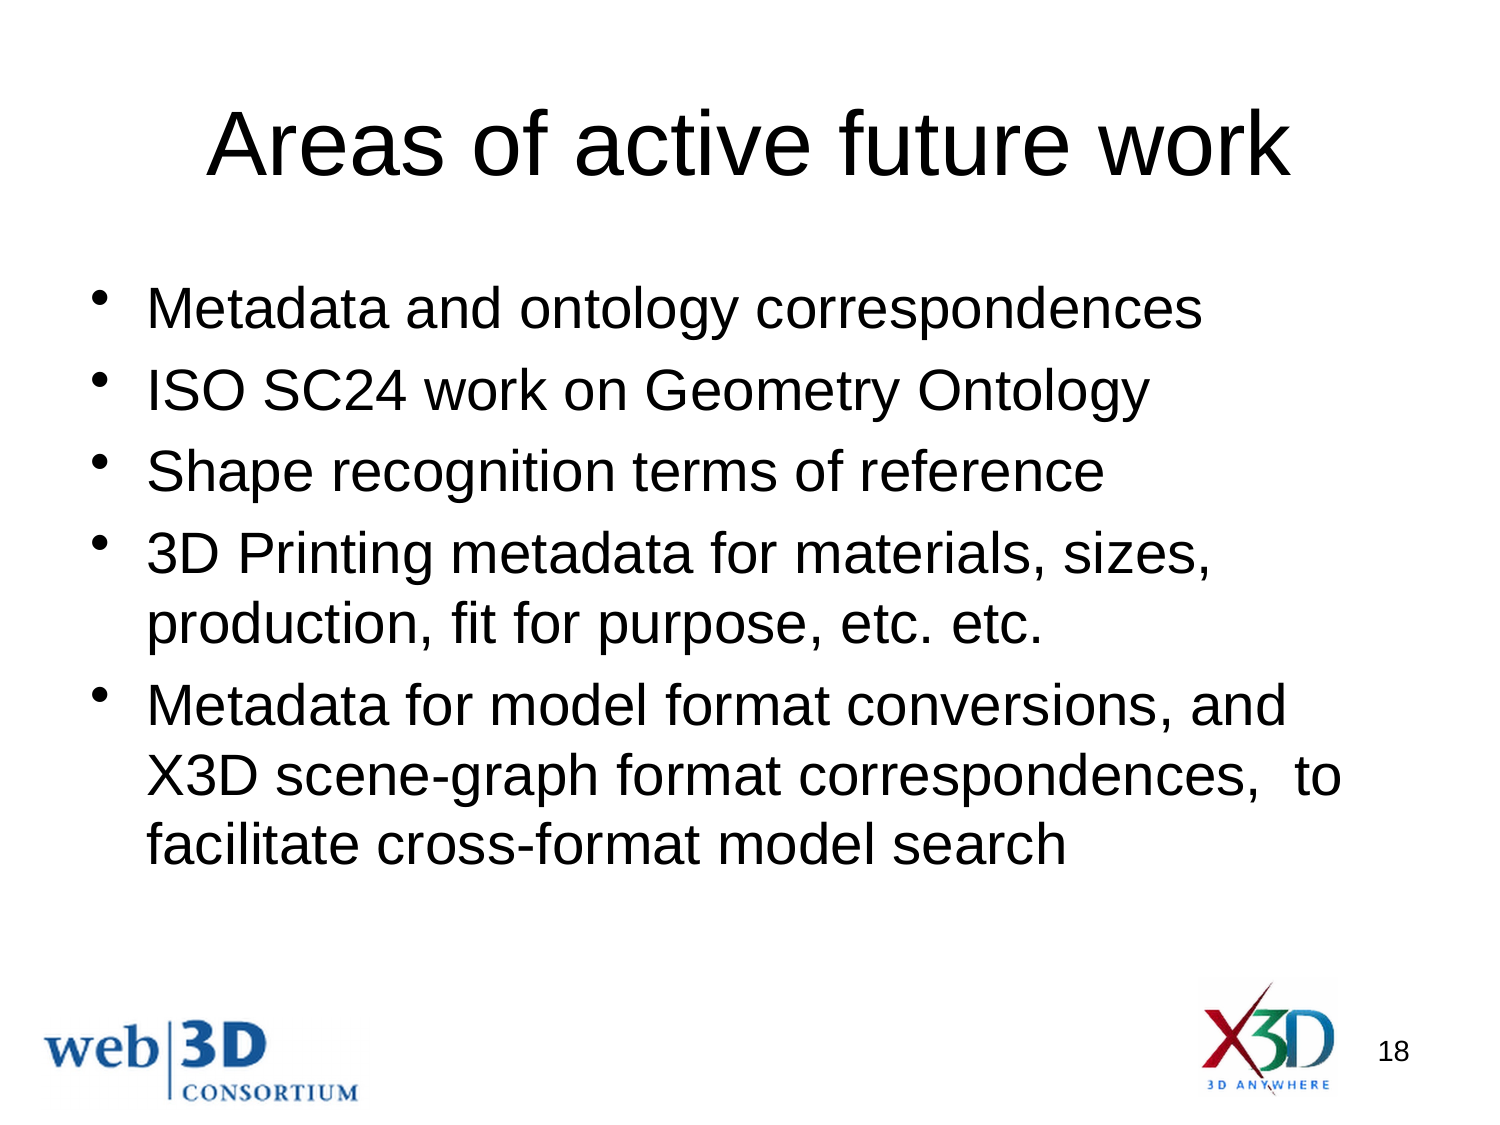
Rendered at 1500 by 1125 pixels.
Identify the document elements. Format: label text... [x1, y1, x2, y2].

picture [41, 1017, 370, 1110]
picture [1198, 1005, 1338, 1024]
slide_number 18 [1074, 1024, 1425, 1103]
title Areas of active future work [75, 45, 1425, 233]
list Metadata and ontology correspondences ISO SC24 work on Geometry Ontology Shape recognition terms of reference 3D Printing metadata for materials, sizes, production, fit for purpose, etc. etc. Metadata for model format conversions, and X3D scene-graph format correspondences, to facilitate cross-format model search [75, 262, 1425, 1005]
